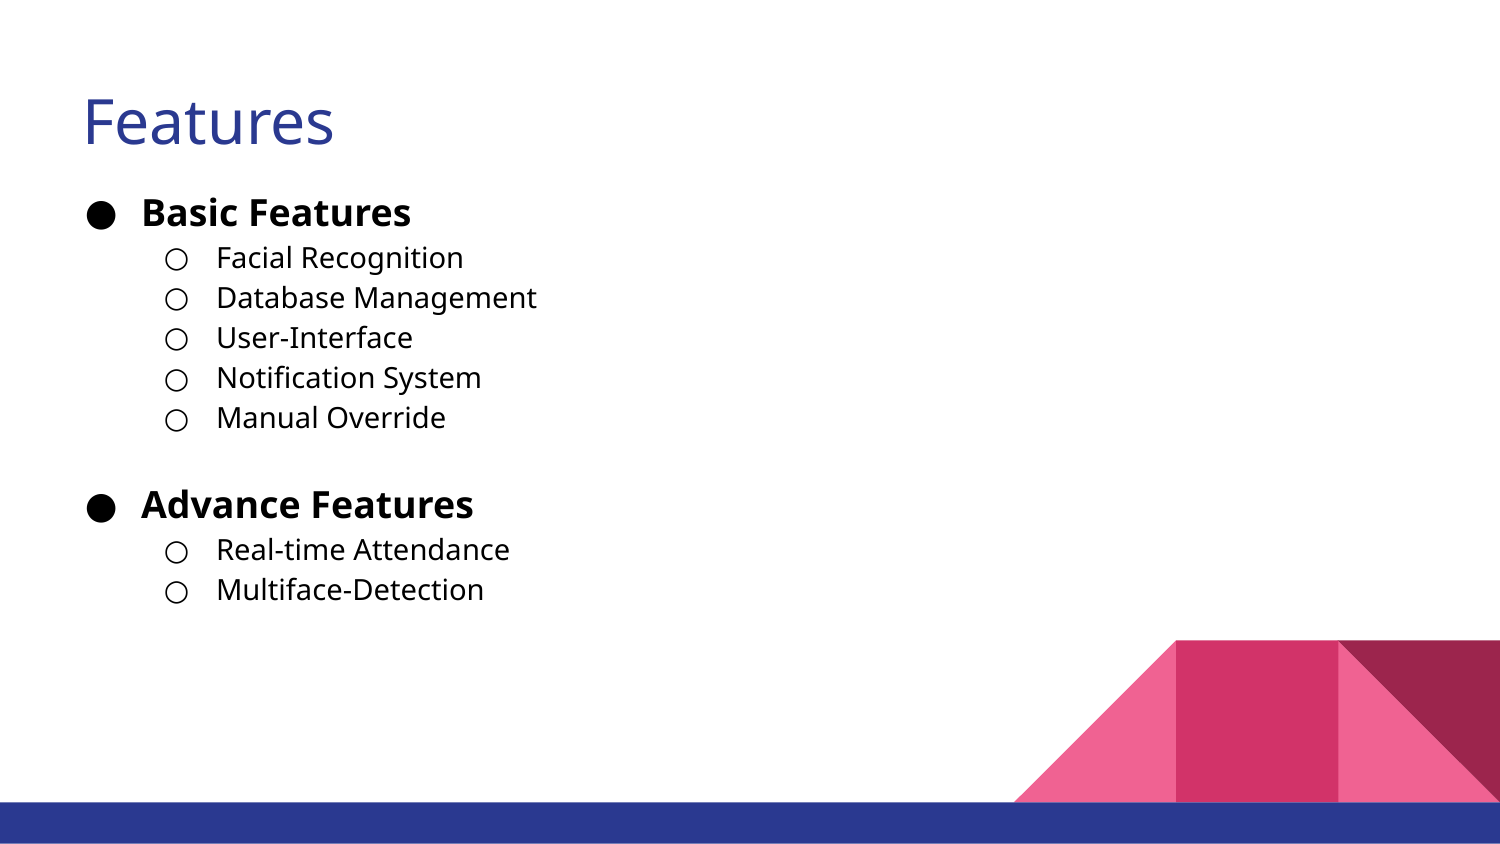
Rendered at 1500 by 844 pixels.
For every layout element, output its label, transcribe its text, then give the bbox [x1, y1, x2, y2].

list Basic Features Facial Recognition Database Management User-Interface Notification System Manual Override Advance Features Real-time Attendance Multiface-Detection [51, 166, 1449, 715]
title Features [51, 67, 1449, 166]
